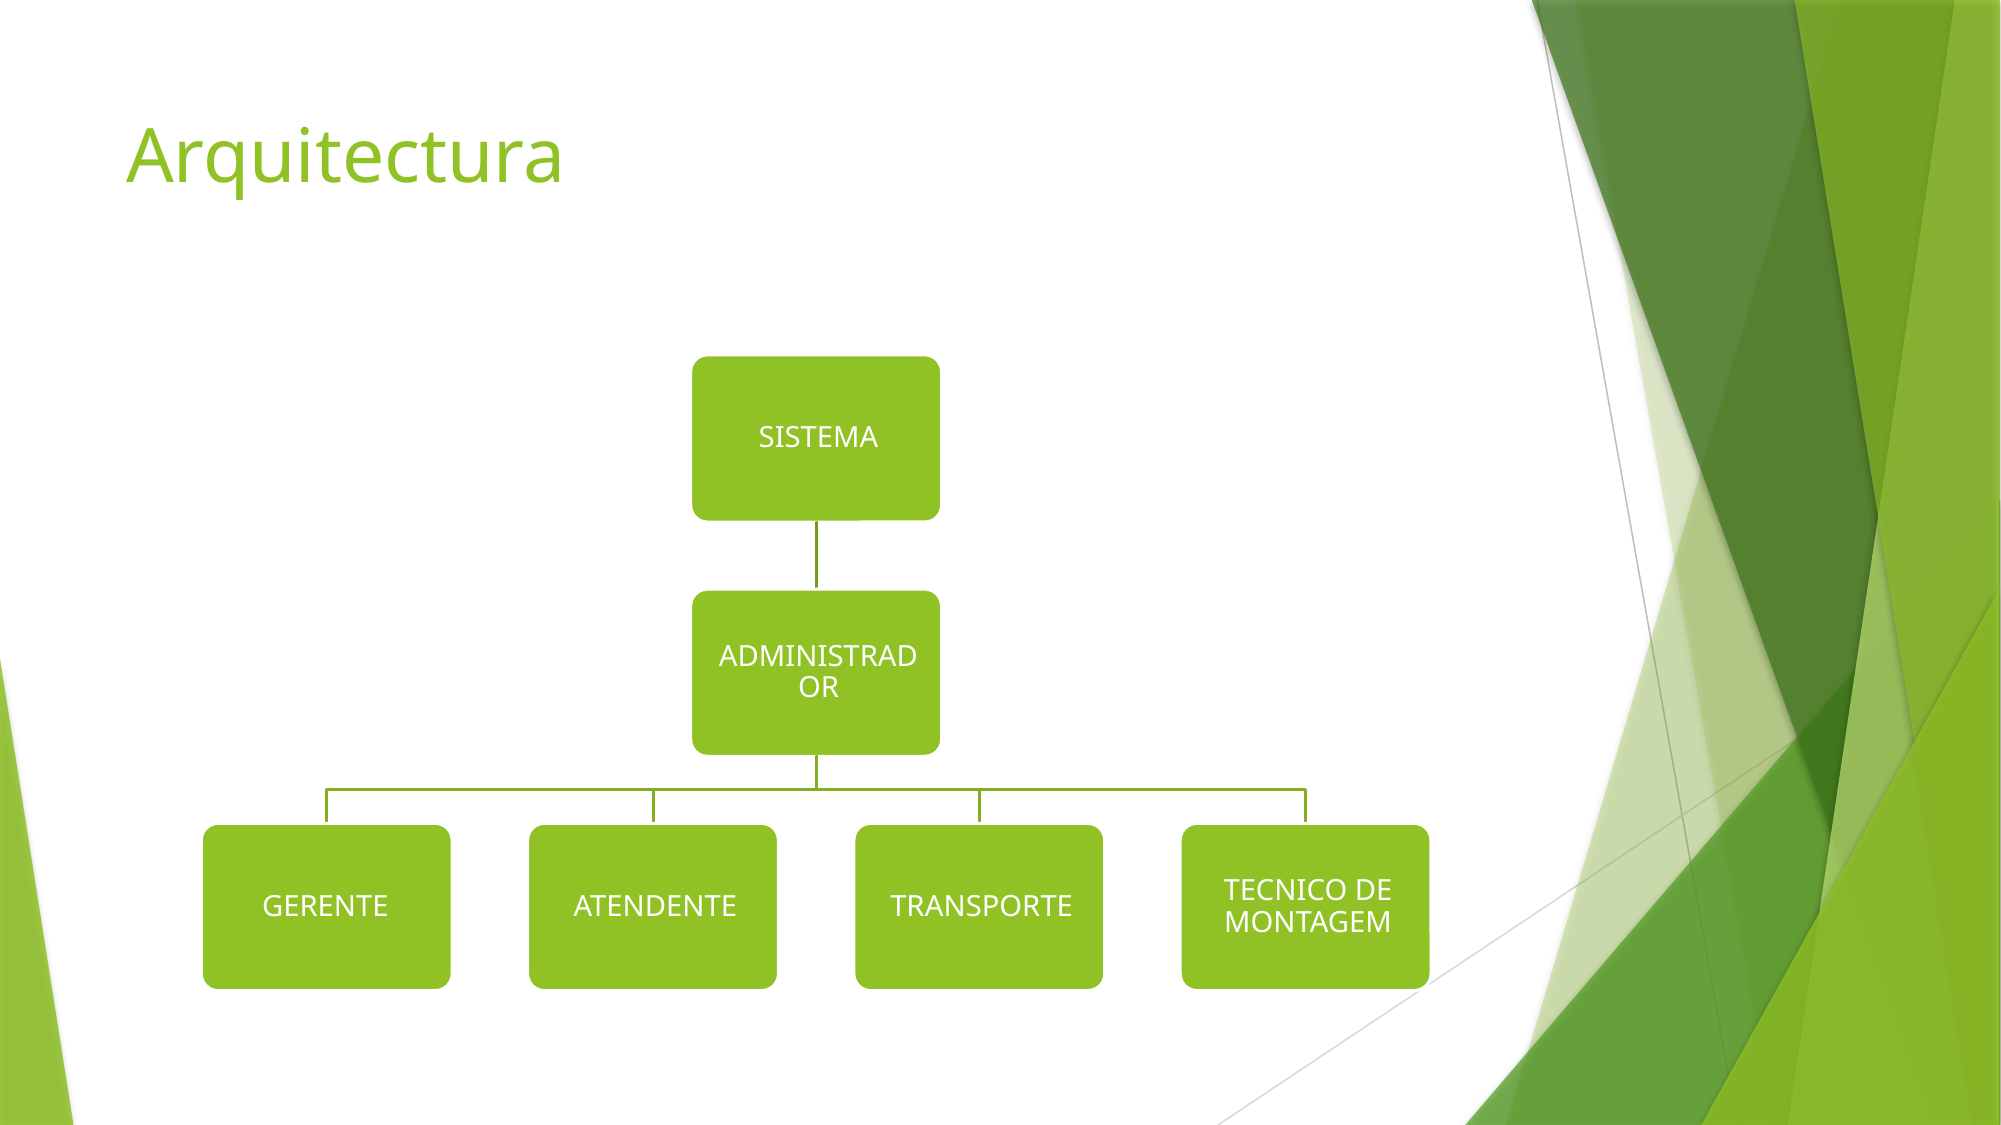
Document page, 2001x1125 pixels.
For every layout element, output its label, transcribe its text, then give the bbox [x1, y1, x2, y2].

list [110, 353, 1522, 992]
title Arquitectura [111, 99, 1522, 317]
